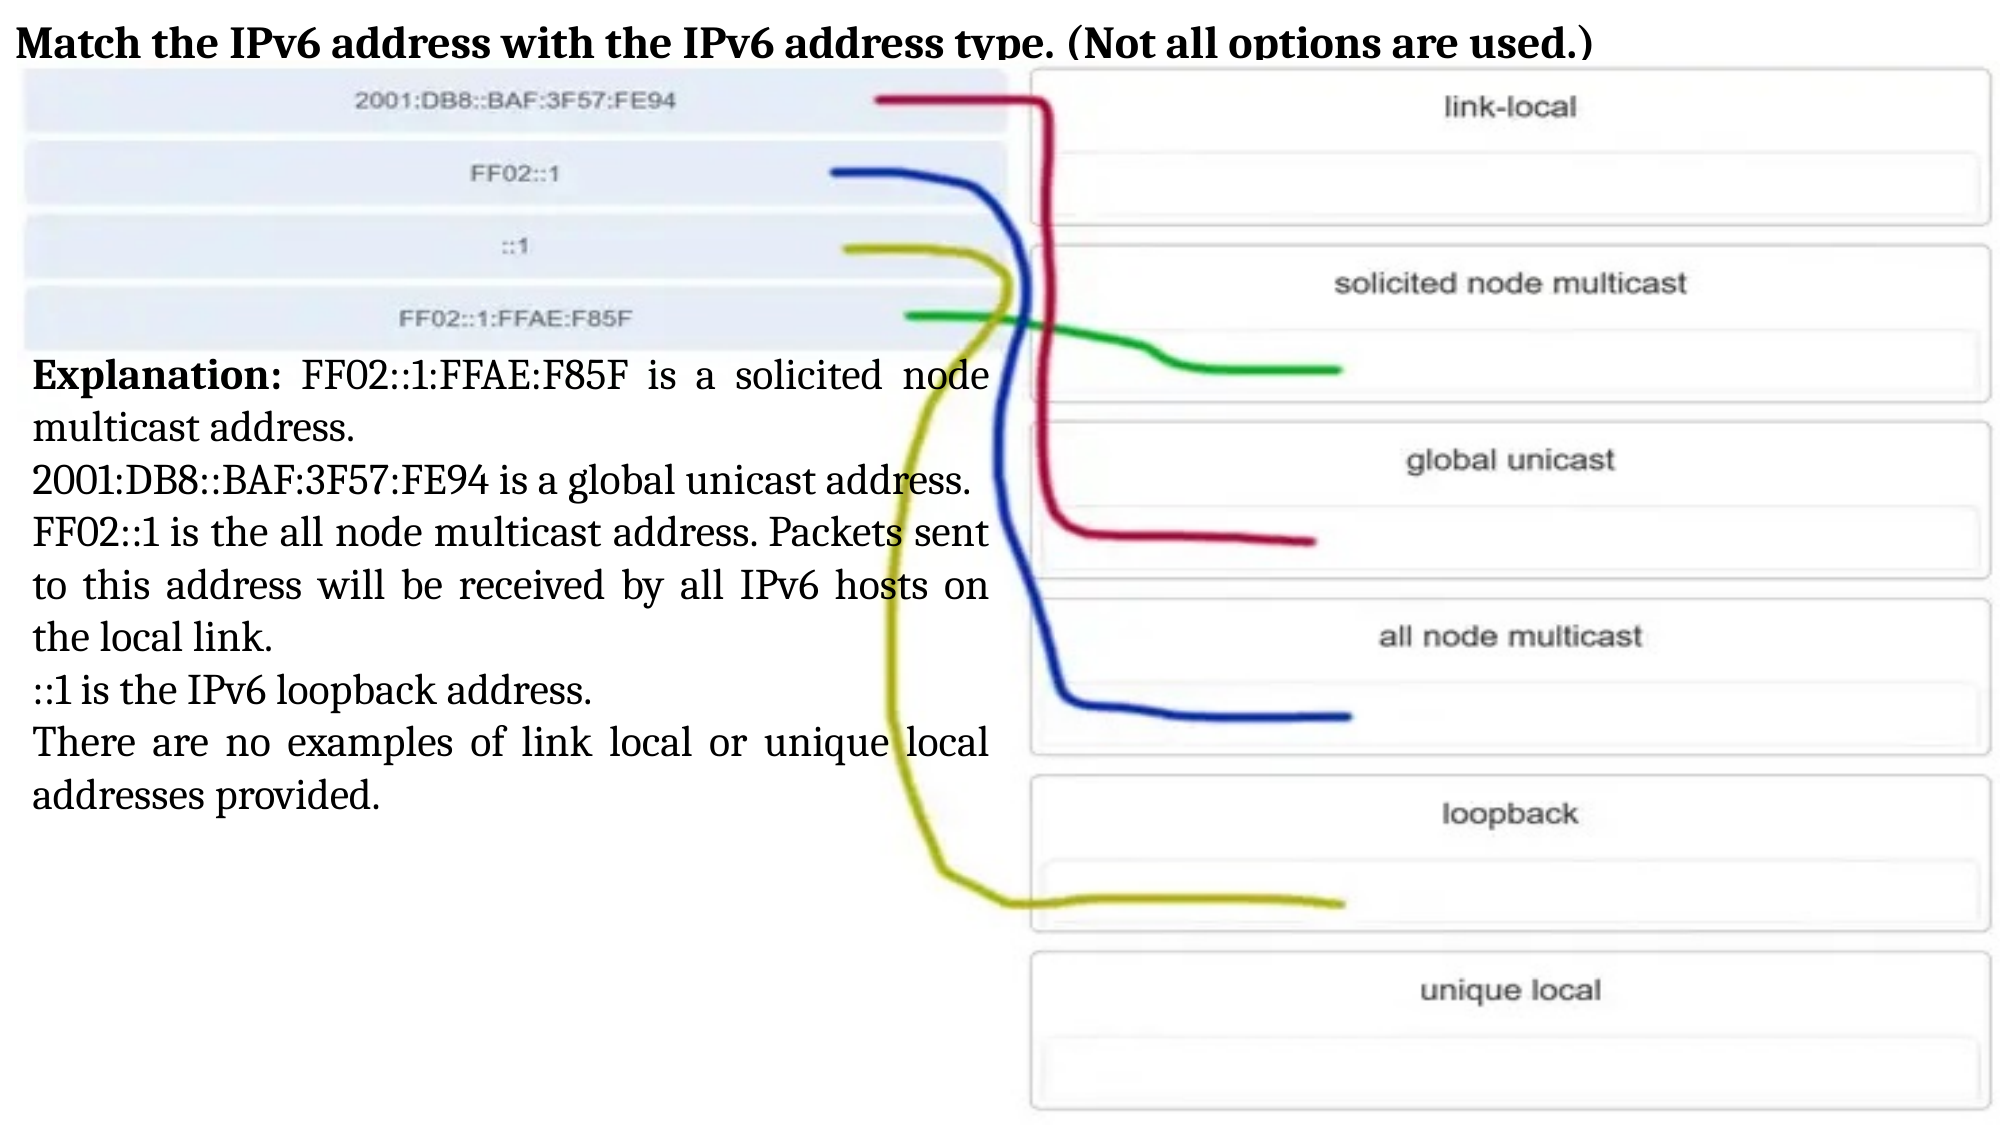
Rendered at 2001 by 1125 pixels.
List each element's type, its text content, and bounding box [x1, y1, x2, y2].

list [17, 60, 2000, 1125]
title Match the IPv6 address with the IPv6 address type. (Not all options are used.) [0, 0, 2000, 88]
